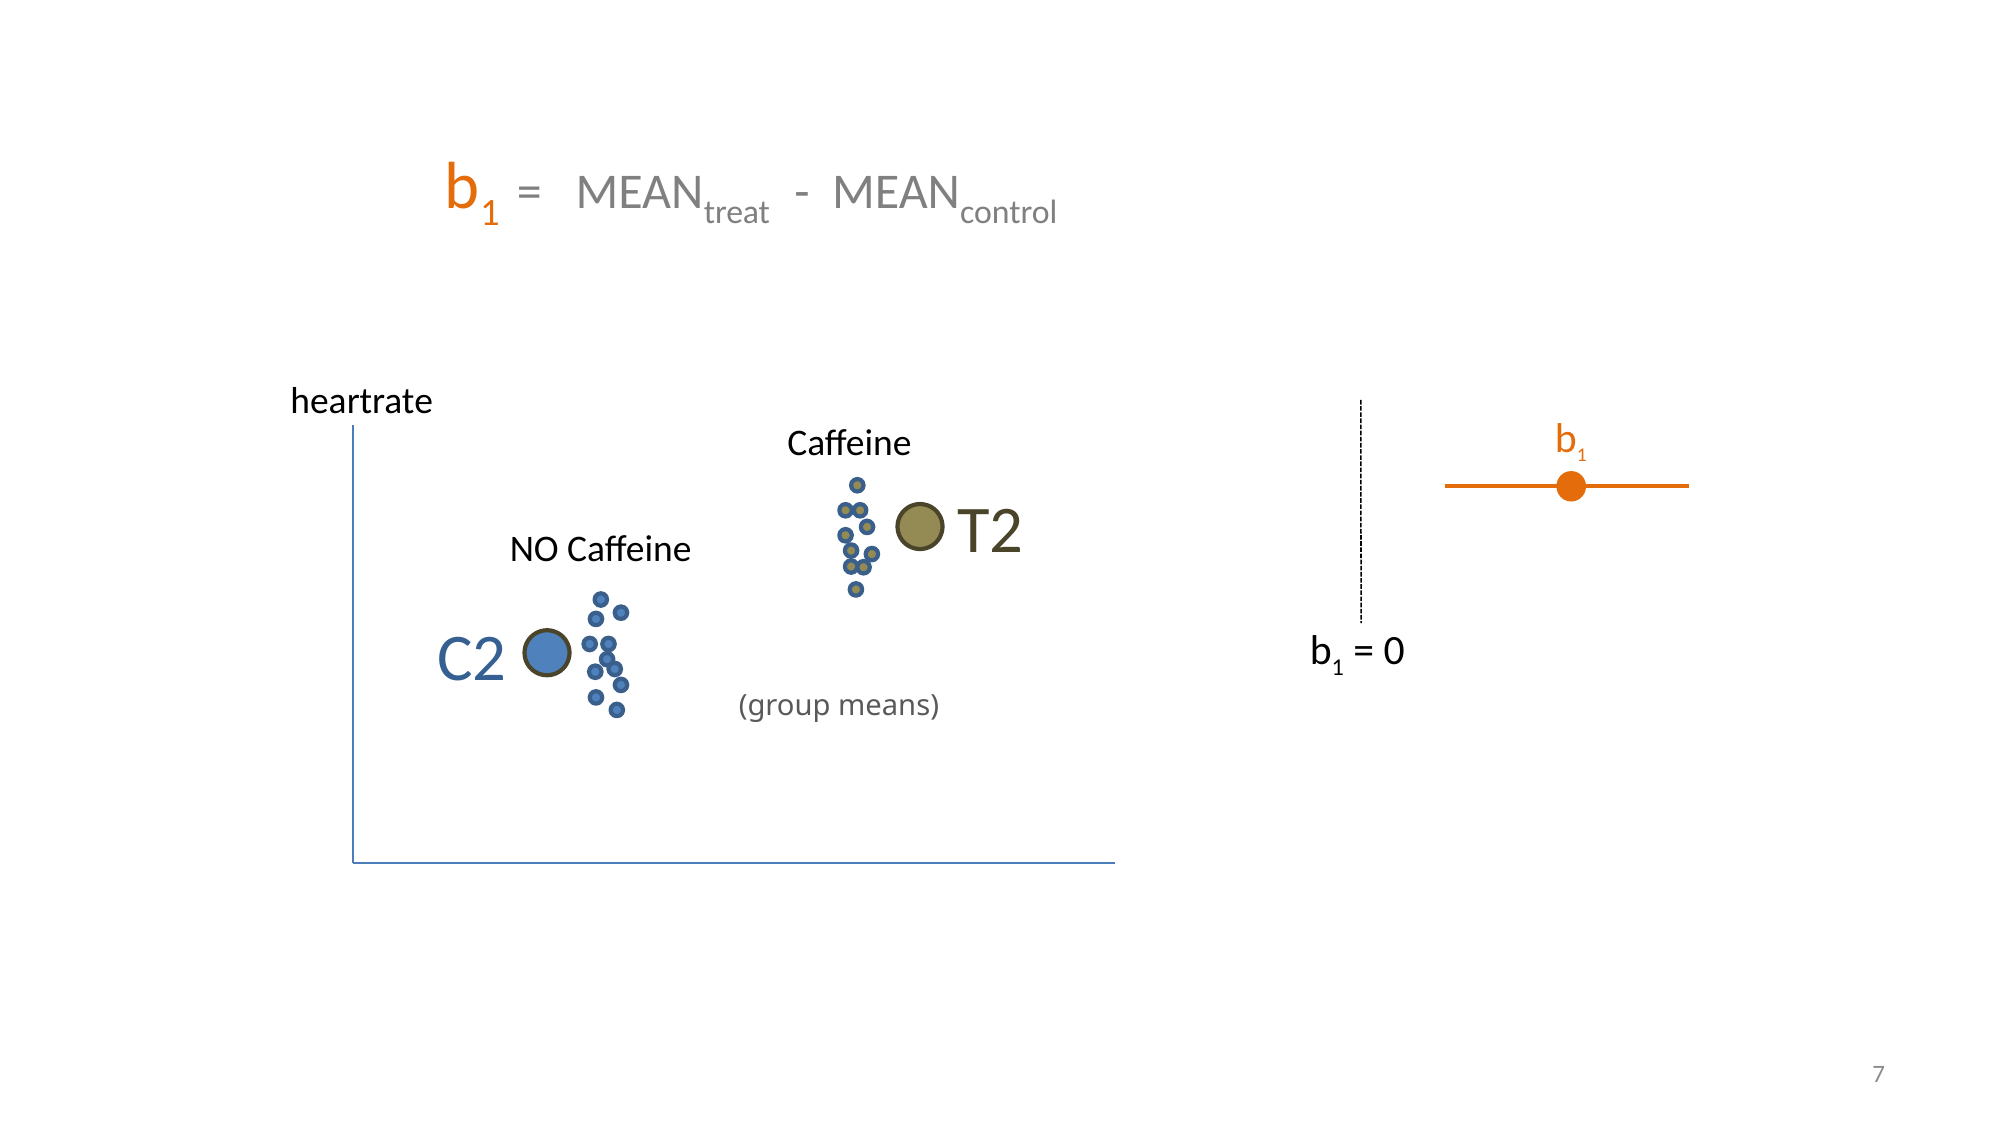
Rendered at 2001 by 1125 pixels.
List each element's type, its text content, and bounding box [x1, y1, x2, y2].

text_box b1 [1540, 403, 1602, 473]
slide_number 7 [1433, 1042, 1900, 1103]
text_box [274, 368, 1116, 863]
text_box [1559, 495, 1584, 502]
text_box b1 = 0 [1294, 615, 1420, 688]
text_box b1 = MEANtreat - MEANcontrol [429, 134, 1073, 241]
text_box [1556, 471, 1586, 485]
